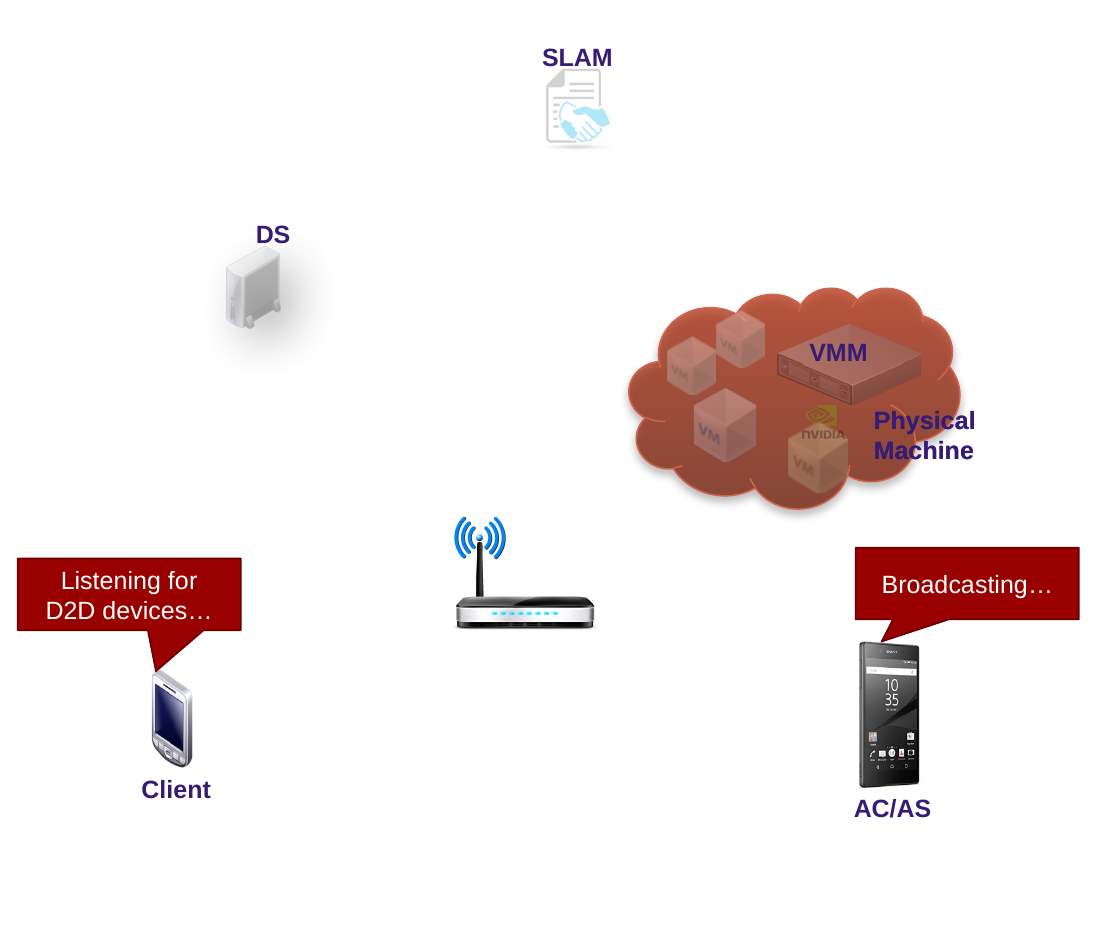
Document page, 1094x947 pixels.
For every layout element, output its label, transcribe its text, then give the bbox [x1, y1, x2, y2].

picture [151, 668, 193, 768]
text_box AC/AS [838, 777, 968, 833]
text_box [628, 287, 1005, 509]
text_box SLAM [527, 26, 639, 82]
picture [452, 497, 602, 647]
text_box Listening for D2D devices… [17, 558, 241, 666]
picture [218, 246, 281, 334]
text_box DS [240, 203, 314, 259]
picture [858, 640, 922, 793]
picture [545, 67, 614, 151]
text_box Client [126, 758, 256, 813]
text_box Broadcasting… [855, 547, 1079, 639]
picture [667, 310, 765, 395]
picture [788, 405, 848, 493]
